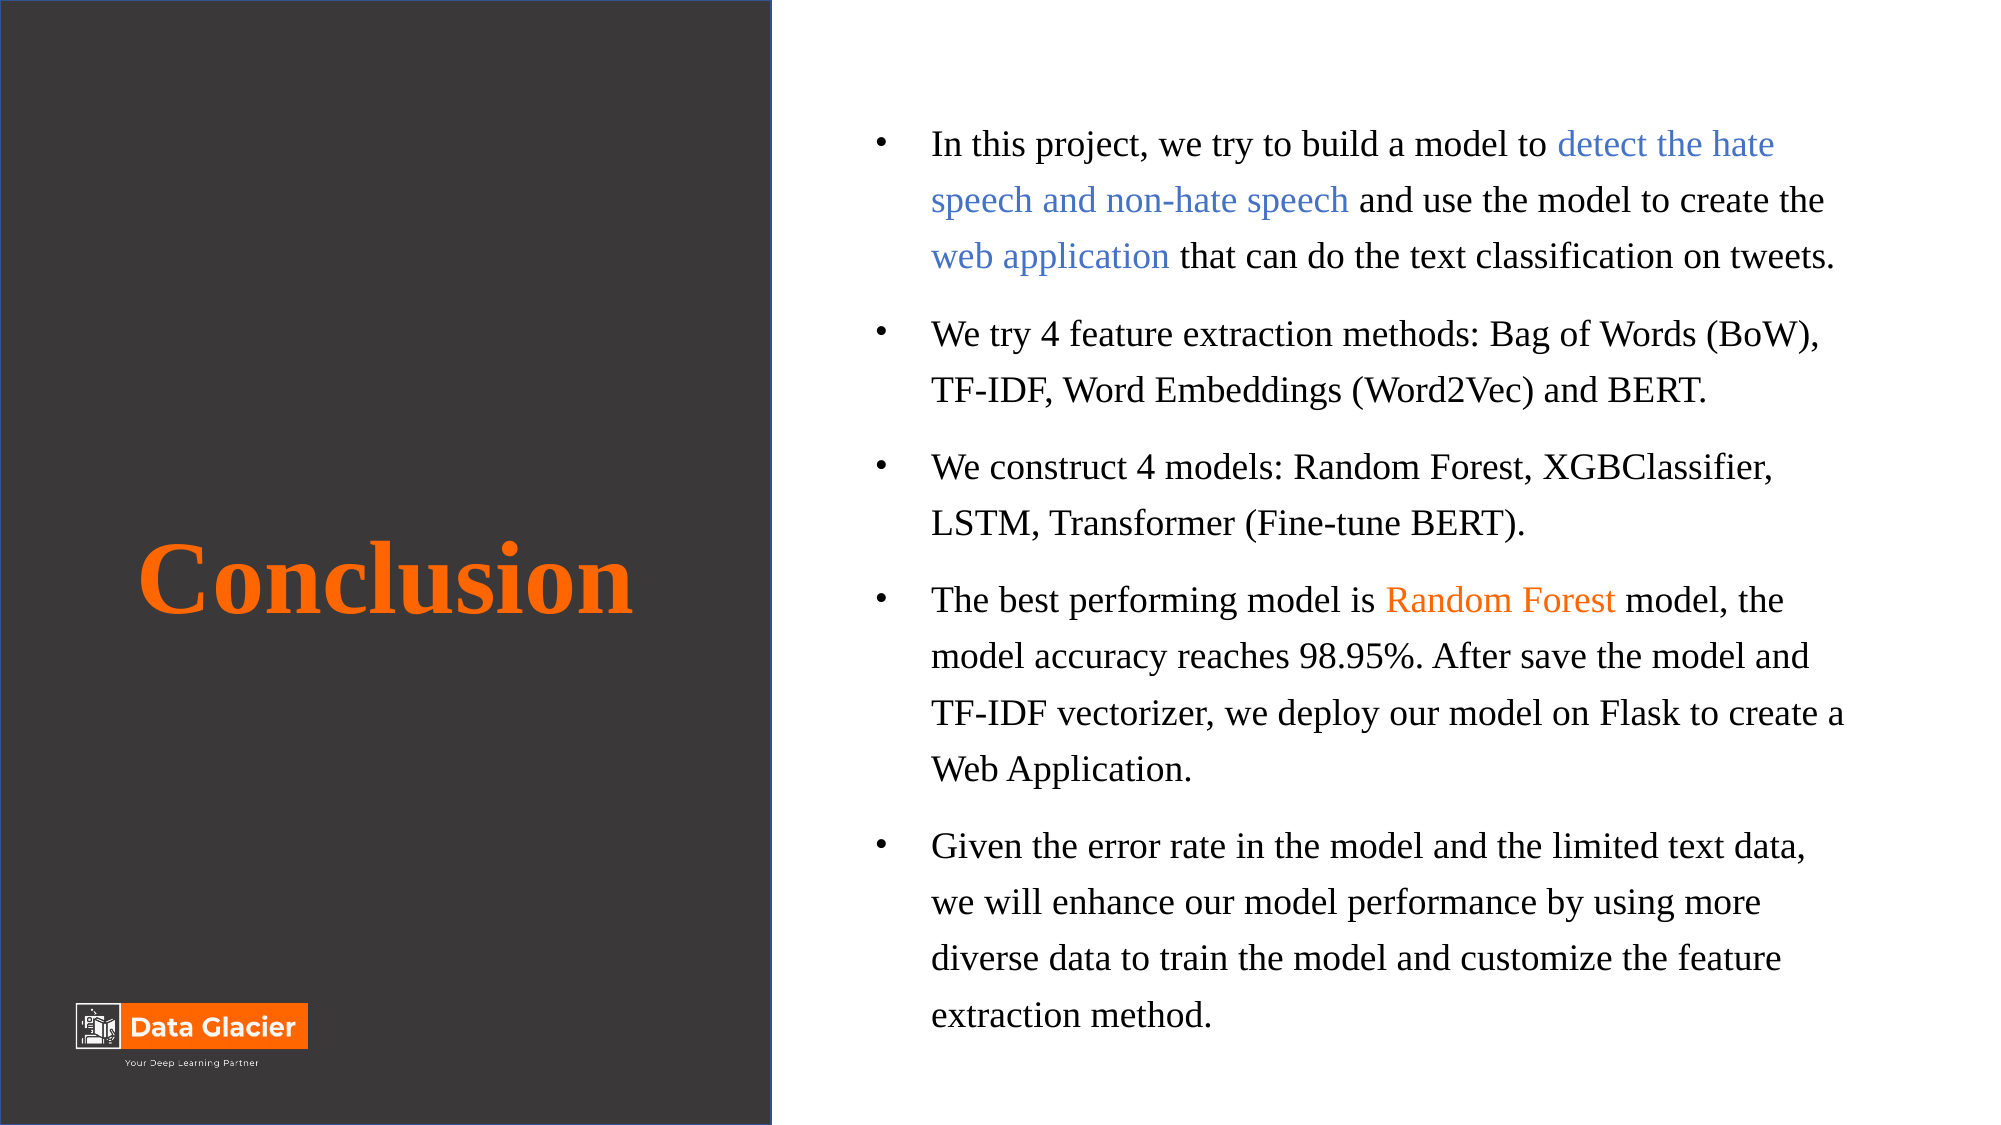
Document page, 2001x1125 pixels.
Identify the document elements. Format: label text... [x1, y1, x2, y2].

text_box [0, 0, 772, 1125]
list In this project, we try to build a model to detect the hate speech and non-hate speech and use the model to create the web application that can do the text classification on tweets. We try 4 feature extraction methods: Bag of Words (BoW), TF-IDF, Word Embeddings (Word2Vec) and BERT. We construct 4 models: Random Forest, XGBClassifier, LSTM, Transformer (Fine-tune BERT). The best performing model is Random Forest model, the model accuracy reaches 98.95%. After save the model and TF-IDF vectorizer, we deploy our model on Flask to create a Web Application. Given the error rate in the model and the limited text data, we will enhance our model performance by using more diverse data to train the model and customize the feature extraction method. [841, 100, 1866, 1035]
picture [73, 994, 310, 1076]
title Conclusion [17, 453, 755, 672]
